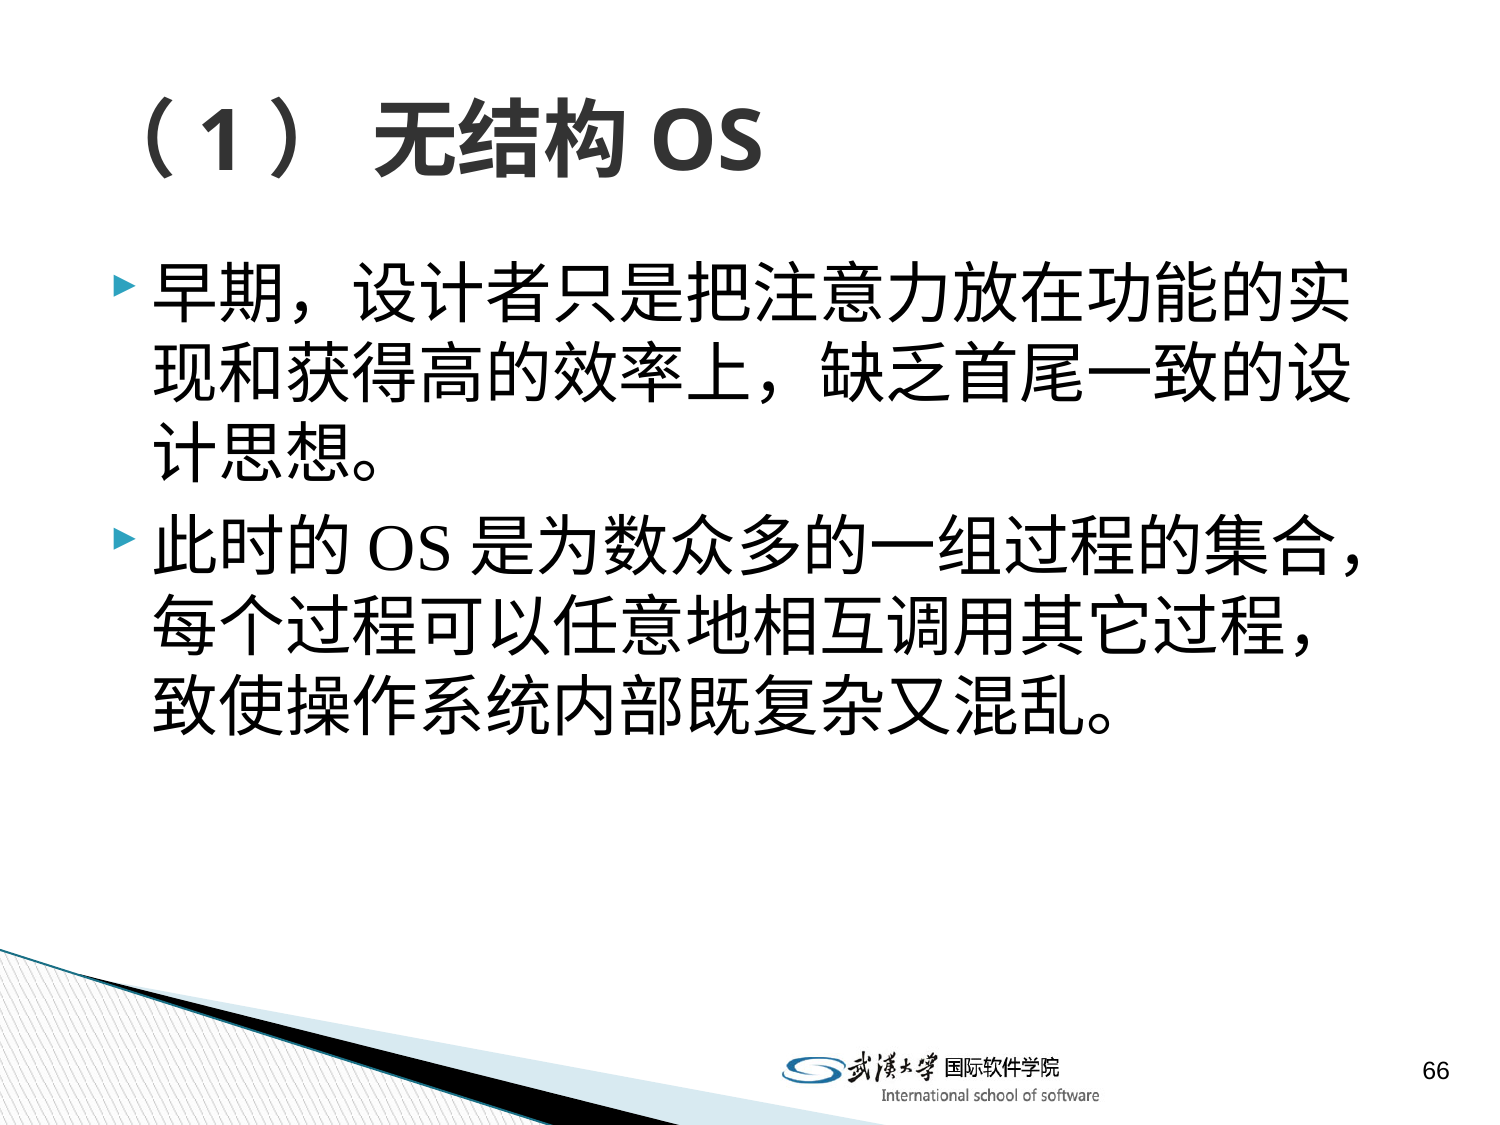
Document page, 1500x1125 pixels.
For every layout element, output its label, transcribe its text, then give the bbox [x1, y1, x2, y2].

picture [773, 1046, 1117, 1103]
list 早期，设计者只是把注意力放在功能的实现和获得高的效率上，缺乏首尾一致的设计思想。 此时的OS是为数众多的一组过程的集合，每个过程可以任意地相互调用其它过程，致使操作系统内部既复杂又混乱。 [76, 243, 1427, 986]
title （1） 无结构OS [76, 42, 1427, 231]
